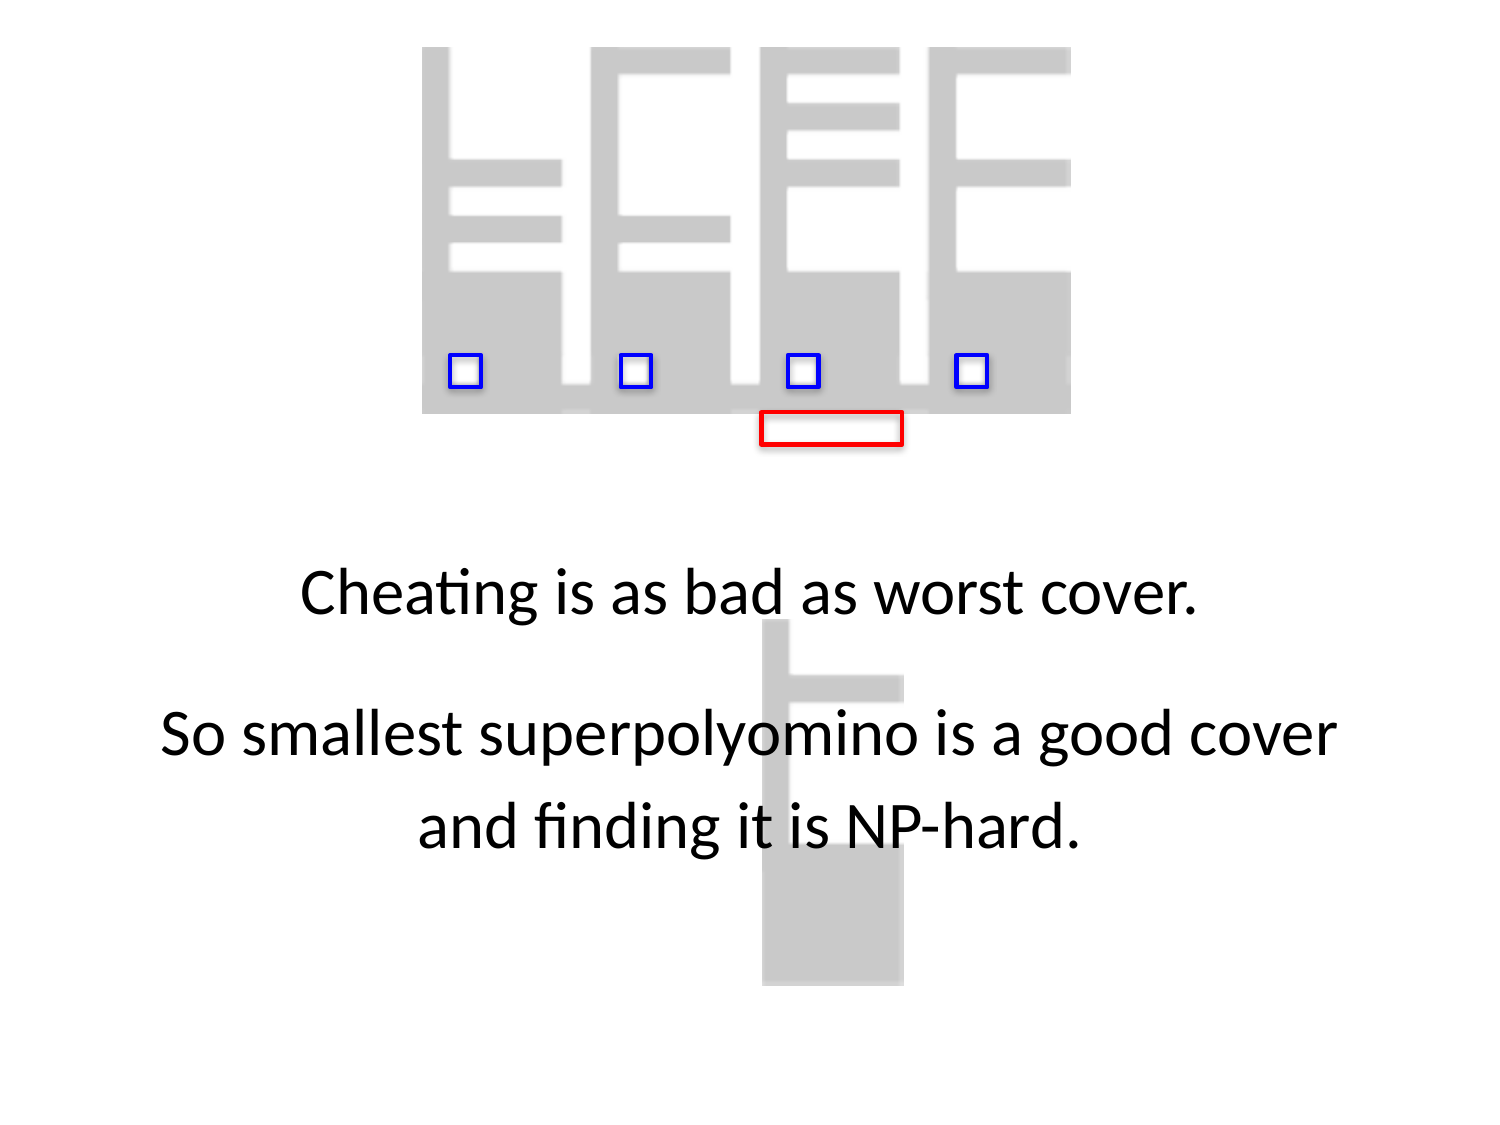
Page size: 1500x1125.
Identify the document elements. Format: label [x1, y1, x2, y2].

text_box [0, 354, 1500, 881]
picture [762, 881, 904, 986]
picture [422, 47, 1072, 354]
